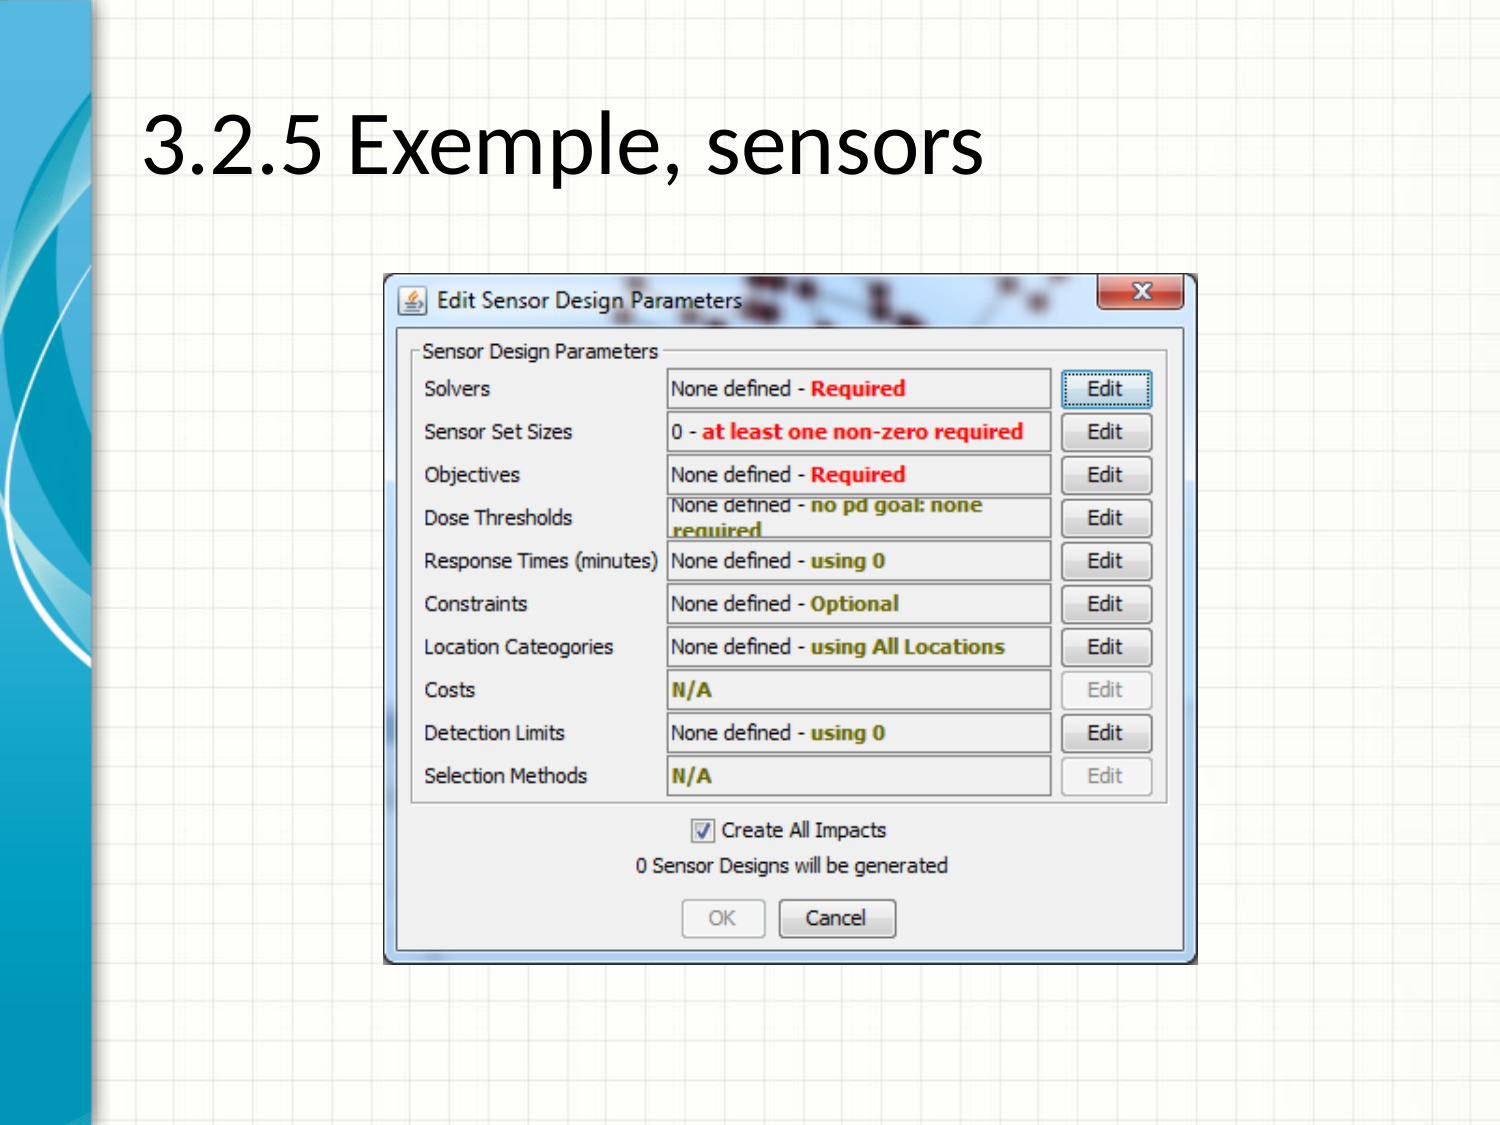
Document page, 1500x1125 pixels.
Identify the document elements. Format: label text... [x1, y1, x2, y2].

picture [0, 0, 1500, 1125]
title 3.2.5 Exemple, sensors [125, 44, 1450, 232]
